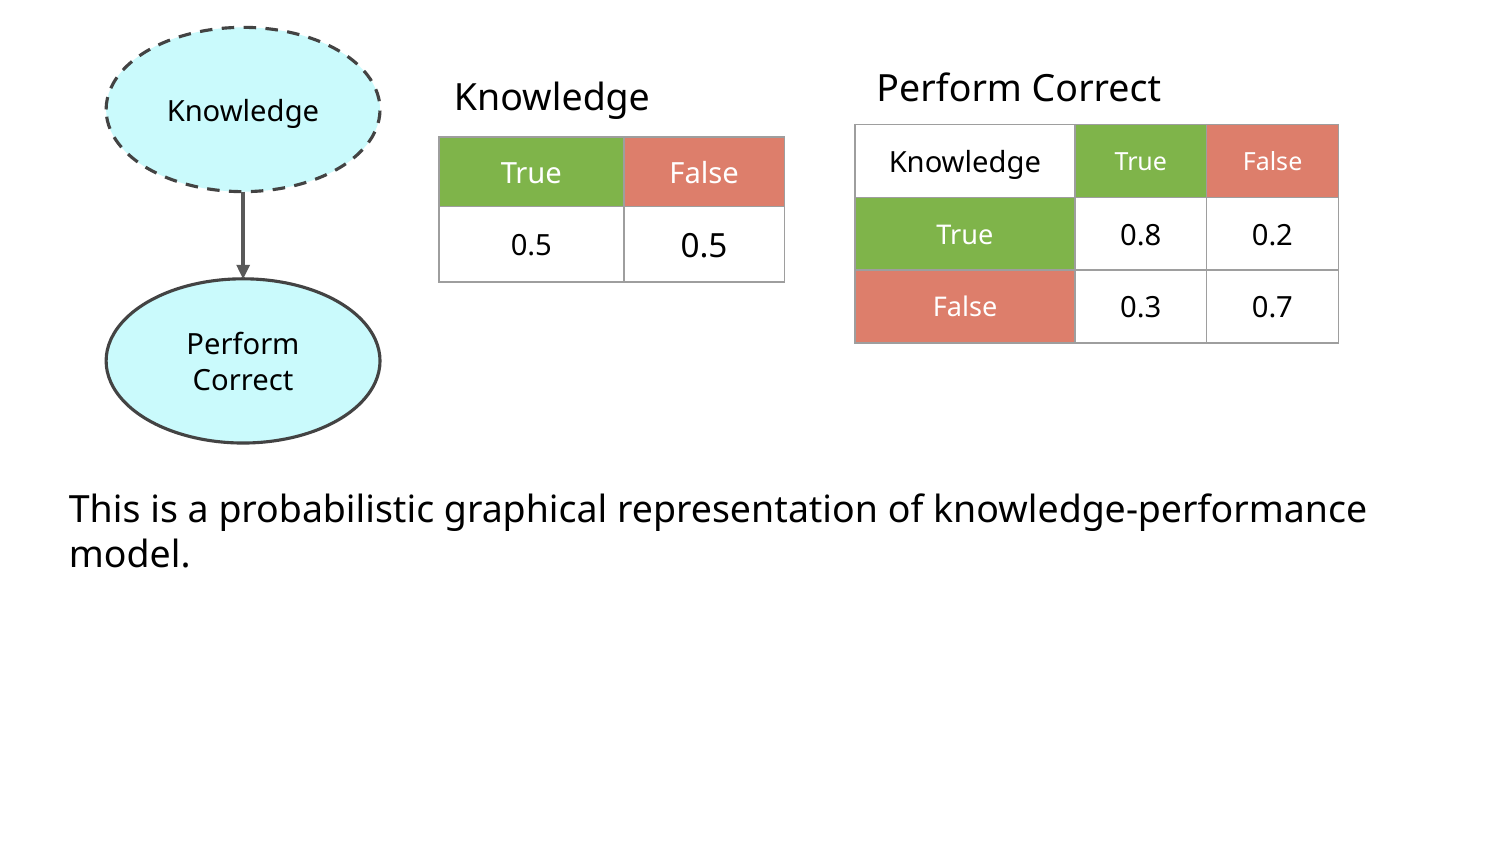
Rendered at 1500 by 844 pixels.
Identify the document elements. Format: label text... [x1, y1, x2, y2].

table_cell 0.2 [1207, 198, 1338, 269]
table_header True [1076, 125, 1206, 197]
table_header True [440, 138, 623, 206]
table_header False [1207, 125, 1338, 197]
table_cell False [856, 271, 1074, 342]
table_cell 0.5 [440, 207, 623, 281]
text_box Perform Correct [861, 48, 1281, 108]
table_cell 0.3 [1076, 271, 1206, 342]
table_header False [625, 138, 784, 206]
table_cell 0.5 [625, 207, 784, 281]
table_cell True [856, 198, 1074, 269]
table_header Knowledge [856, 125, 1074, 197]
table_cell 0.8 [1076, 198, 1206, 269]
text_box This is a probabilistic graphical representation of knowledge-performance model. [53, 470, 1467, 772]
table_cell 0.7 [1207, 271, 1338, 342]
text_box Perform Correct [106, 278, 381, 444]
text_box Knowledge [439, 58, 762, 117]
text_box Knowledge [106, 27, 381, 192]
